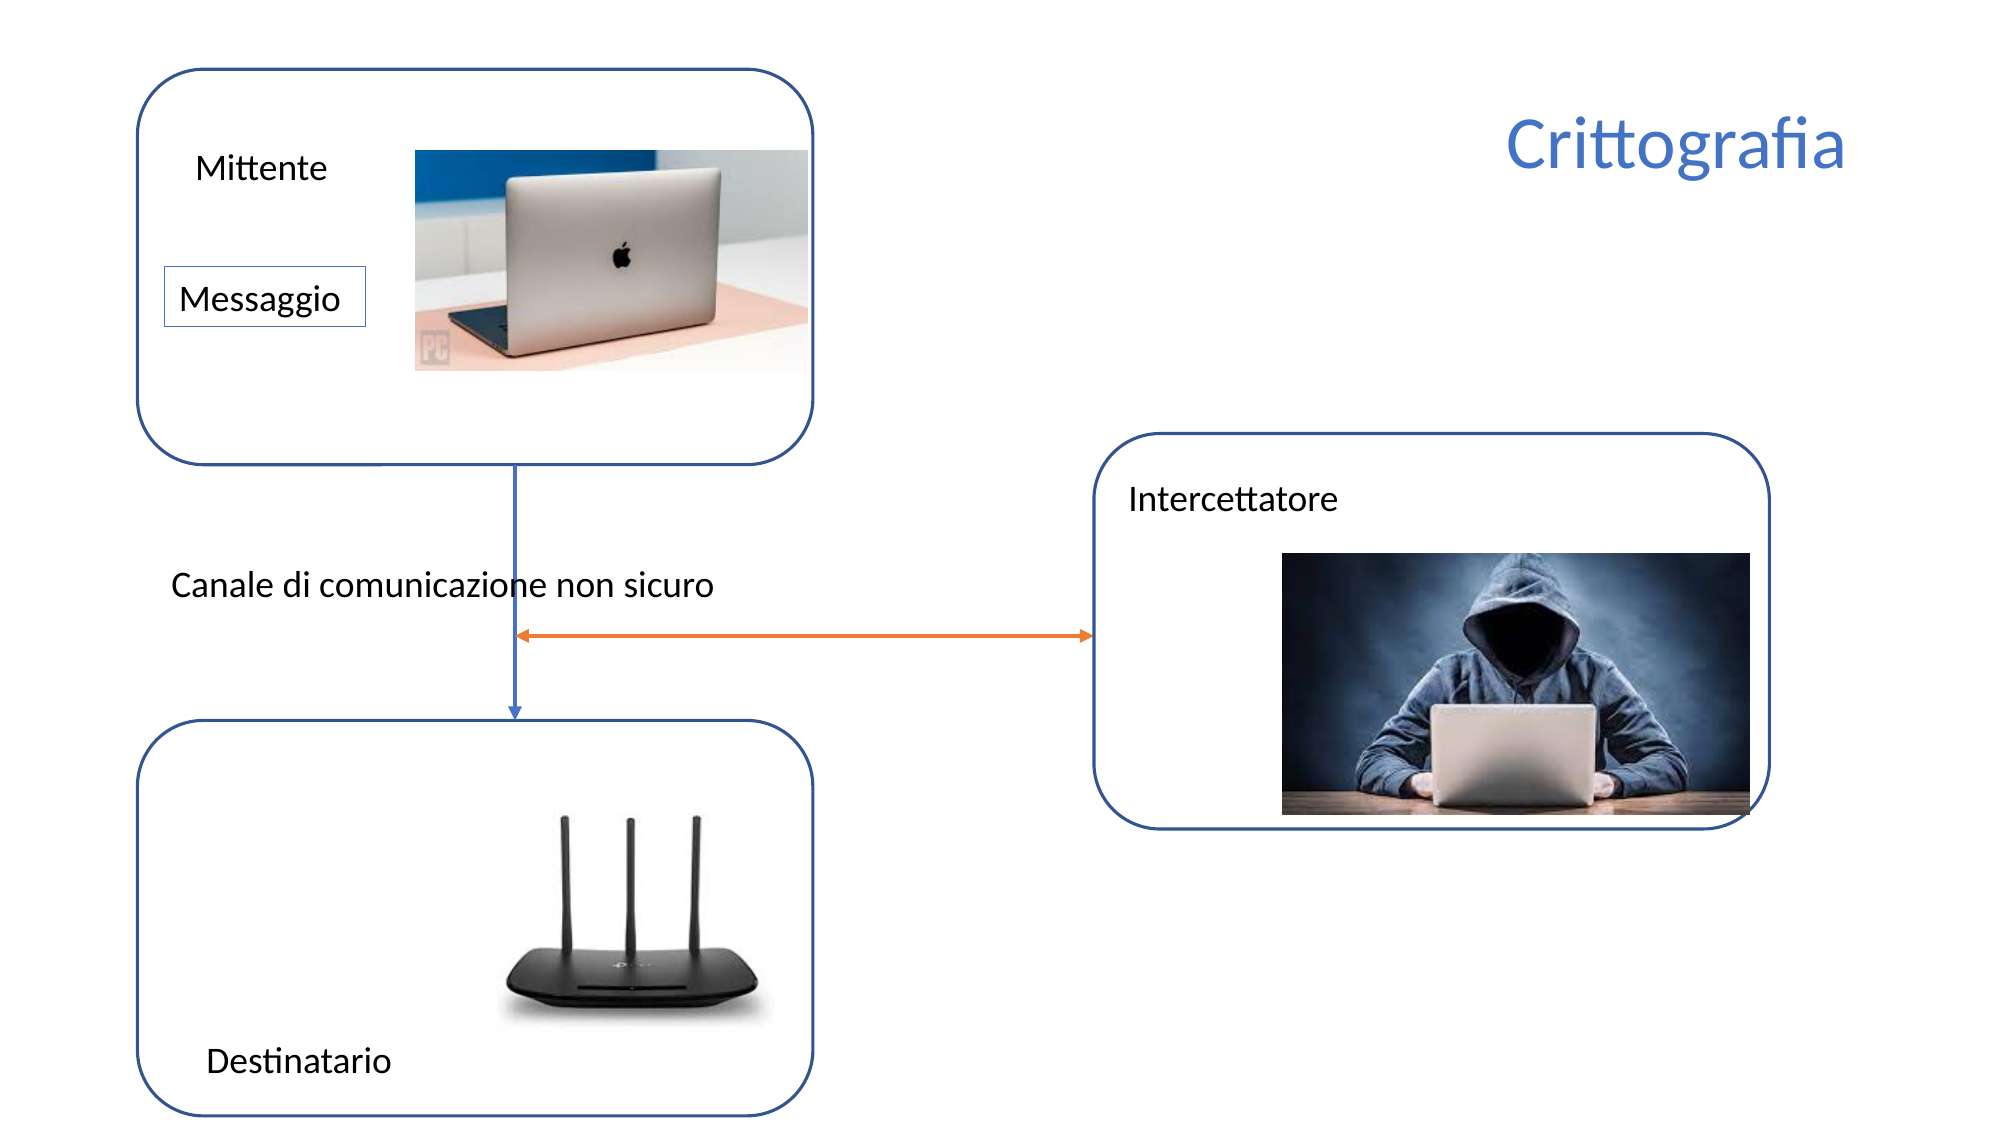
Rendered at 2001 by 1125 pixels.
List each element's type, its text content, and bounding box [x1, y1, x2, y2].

title Crittografia [137, 59, 1863, 229]
text_box [1092, 432, 1771, 831]
picture [497, 746, 774, 1099]
text_box Intercettatore [1113, 466, 1366, 527]
text_box Canale di comunicazione non sicuro [516, 552, 730, 613]
picture [415, 150, 808, 371]
picture [1282, 553, 1750, 815]
text_box [136, 719, 814, 1117]
text_box [136, 68, 814, 466]
text_box Canale di comunicazione non sicuro [156, 552, 514, 613]
